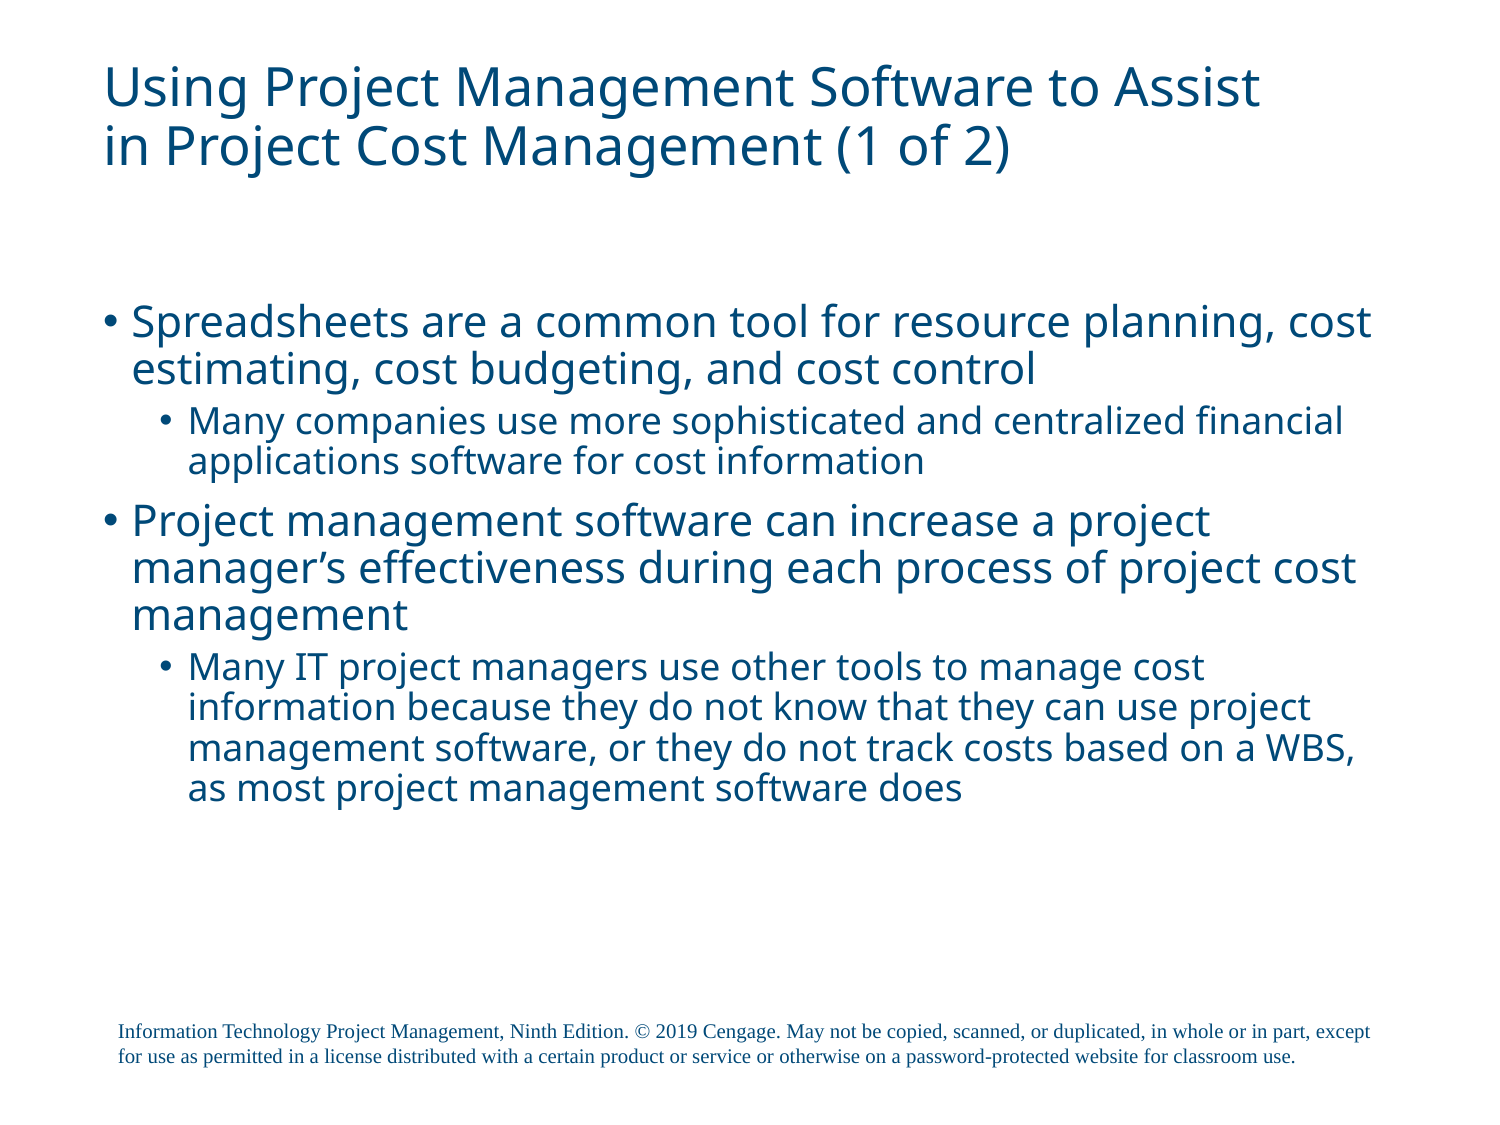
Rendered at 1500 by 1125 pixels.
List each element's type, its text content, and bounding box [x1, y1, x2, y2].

footer Information Technology Project Management, Ninth Edition. © 2019 Cengage. May not be copied, scanned, or duplicated, in whole or in part, except for use as permitted in a license distributed with a certain product or service or otherwise on a password-protected website for classroom use. [103, 1009, 1397, 1070]
title Using Project Management Software to Assist in Project Cost Management (1 of 2) [103, 59, 1397, 278]
list Spreadsheets are a common tool for resource planning, cost estimating, cost budgeting, and cost control Many companies use more sophisticated and centralized financial applications software for cost information Project management software can increase a project manager’s effectiveness during each process of project cost management Many IT project managers use other tools to manage cost information because they do not know that they can use project management software, or they do not track costs based on a WBS, as most project management software does [103, 299, 1397, 1009]
